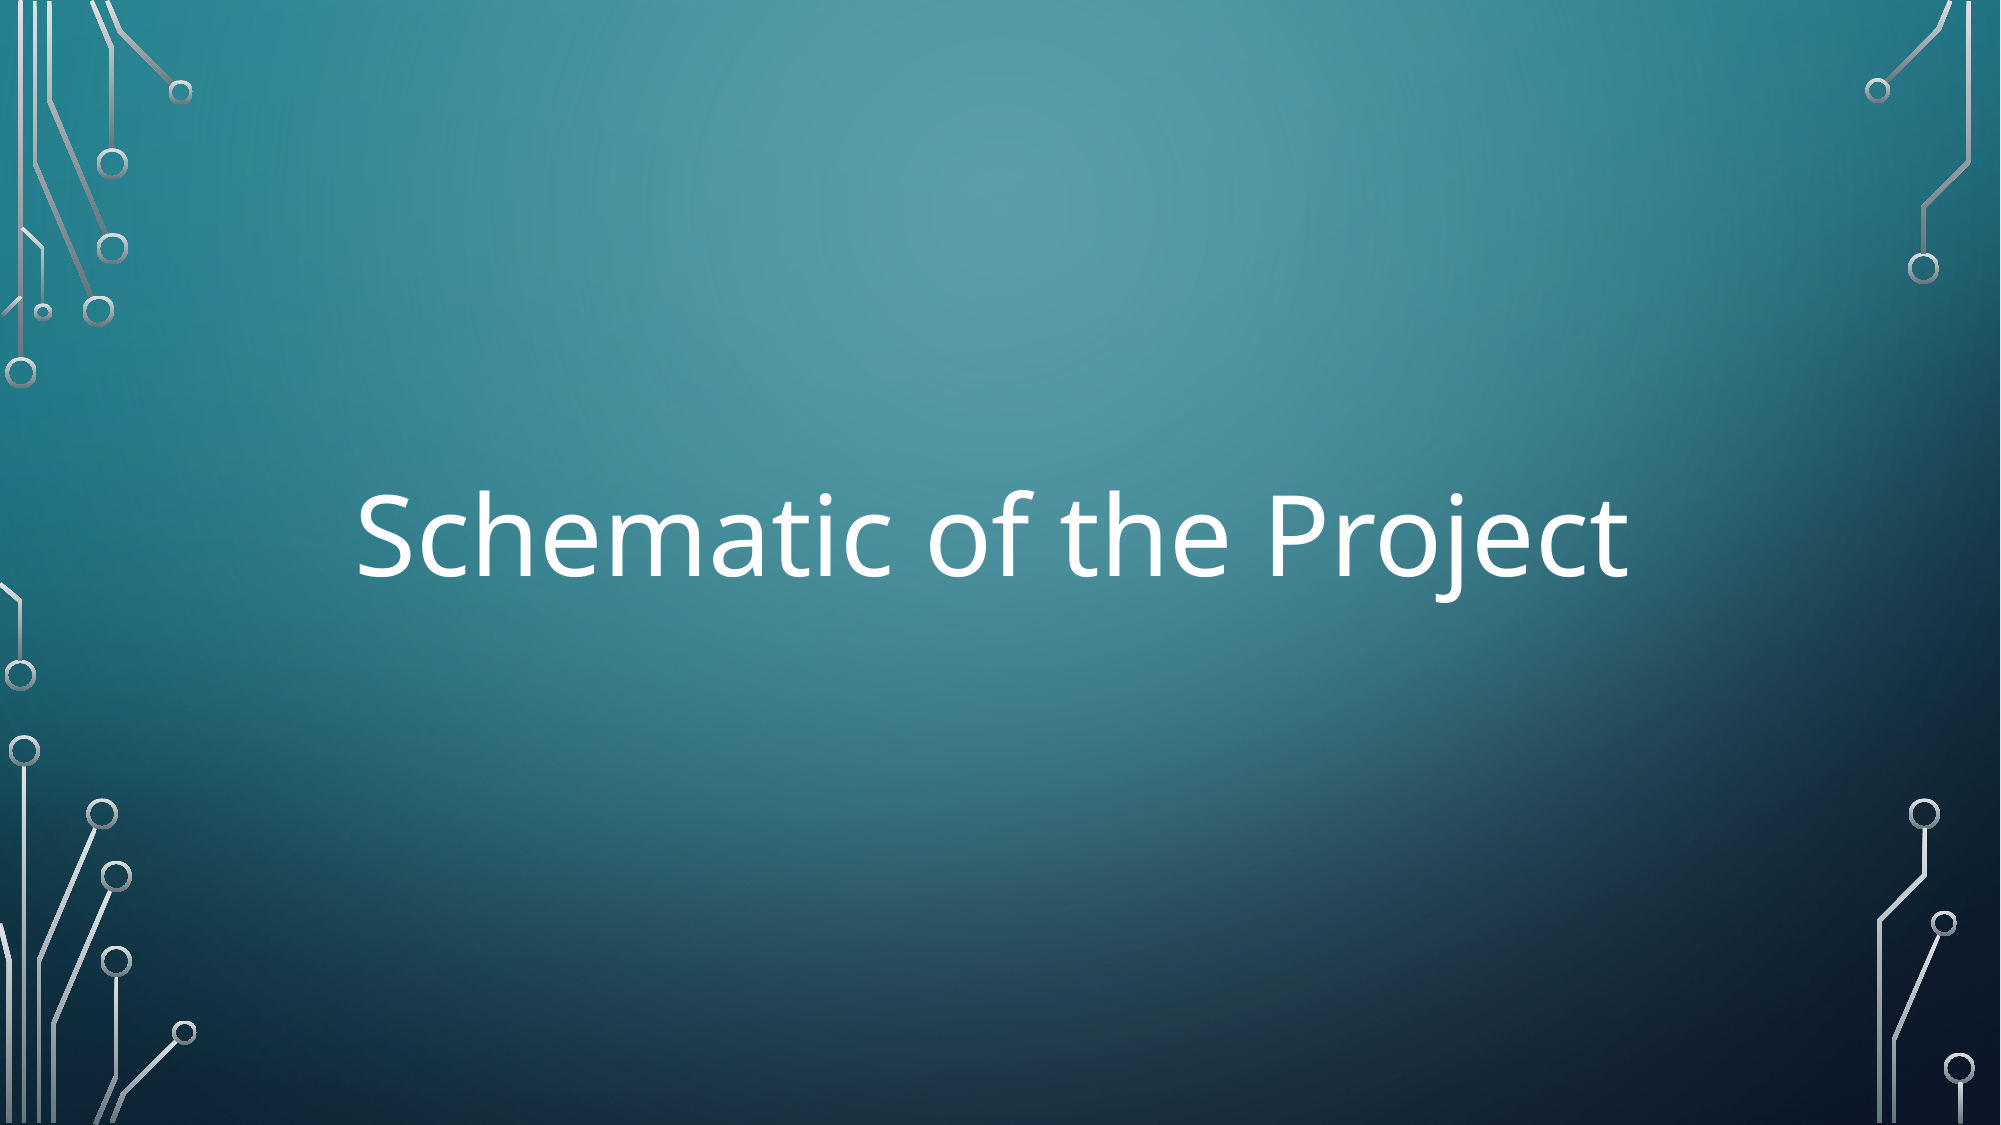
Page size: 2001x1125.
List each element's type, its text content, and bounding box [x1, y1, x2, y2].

title Schematic of the Project [143, 345, 1842, 736]
